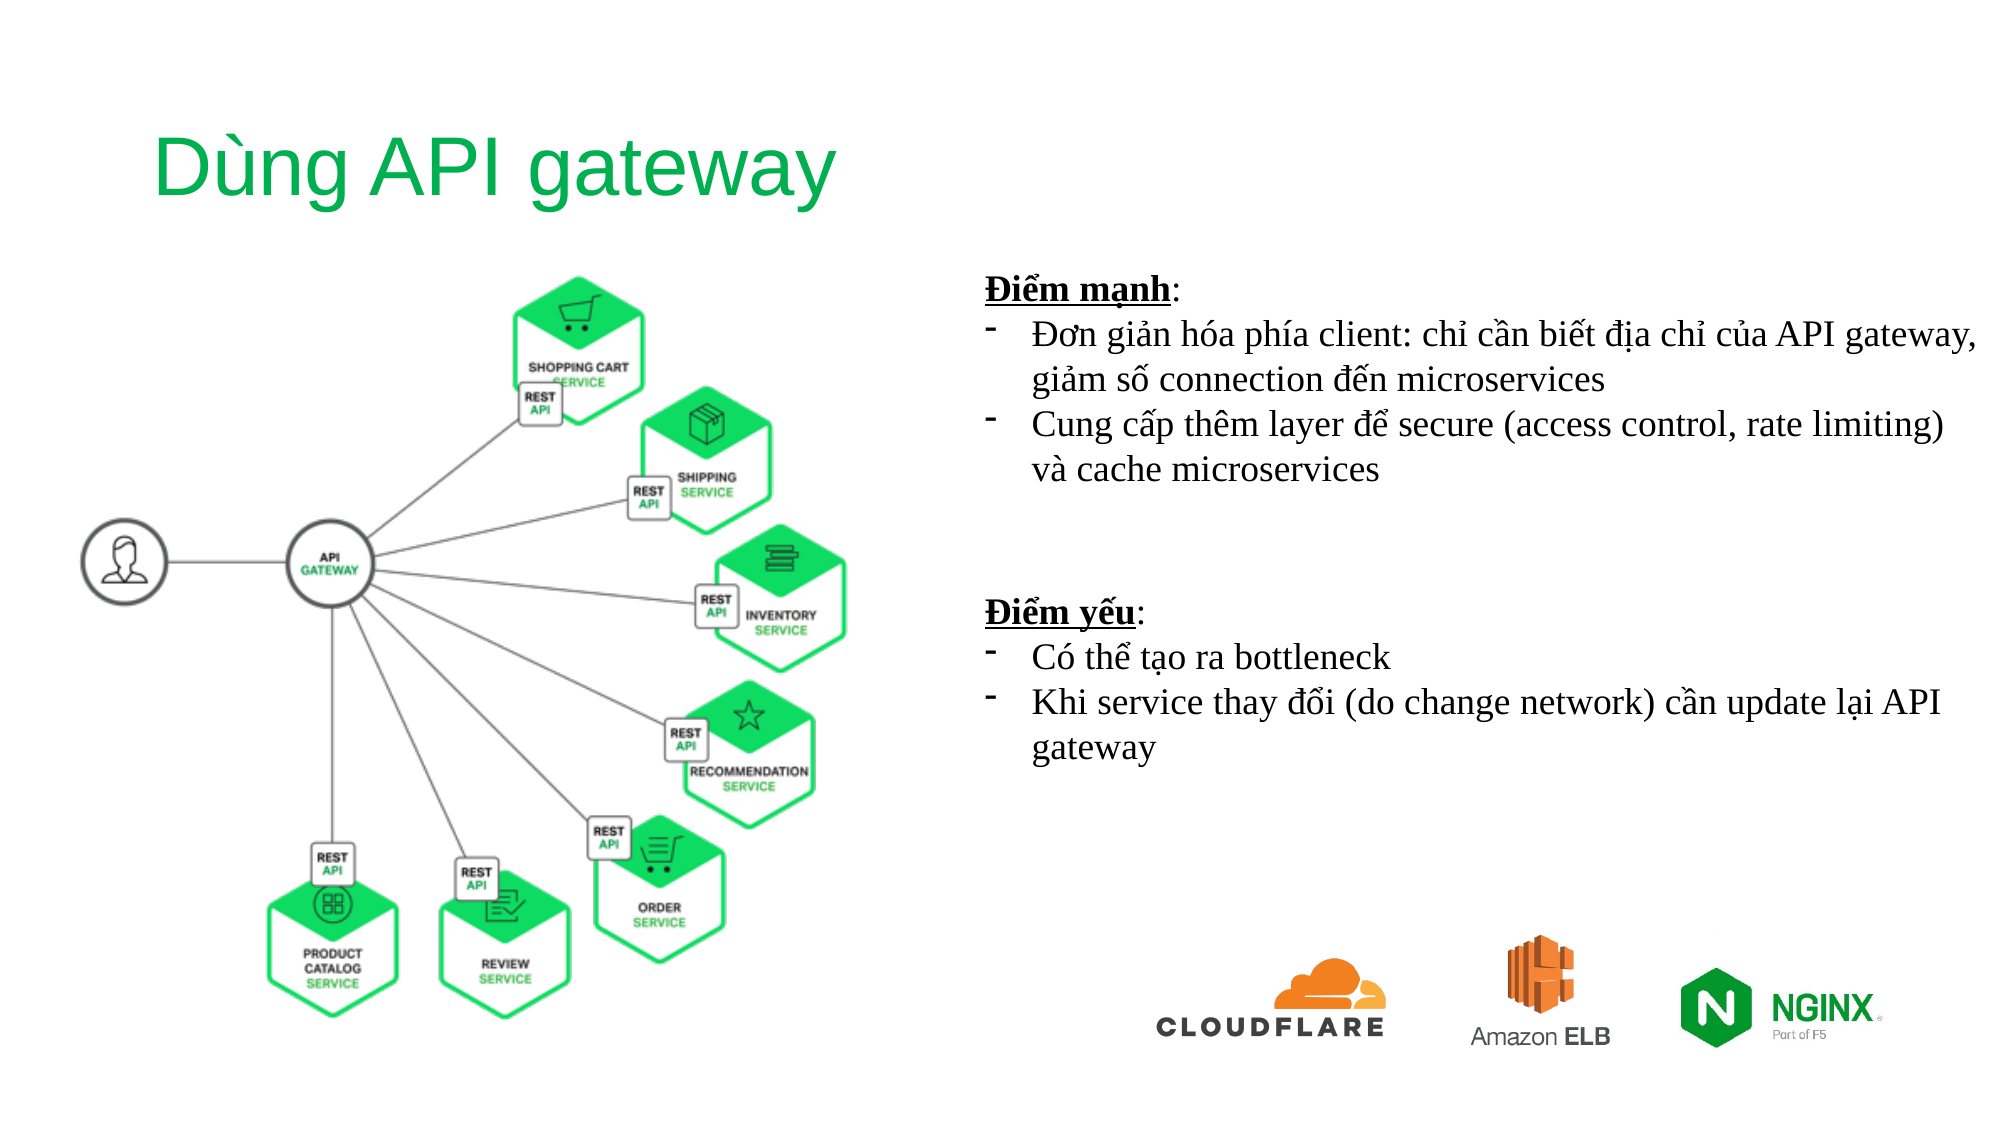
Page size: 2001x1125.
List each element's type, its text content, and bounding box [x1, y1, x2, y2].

picture [54, 256, 868, 1063]
text_box Điểm yếu: Có thể tạo ra bottleneck Khi service thay đổi (do change network) cần update lại API gateway [969, 580, 2000, 775]
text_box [1146, 917, 1902, 1098]
title Dùng API gateway [137, 59, 1863, 278]
text_box Điểm mạnh: Đơn giản hóa phía client: chỉ cần biết địa chỉ của API gateway, giảm số connection đến microservices Cung cấp thêm layer để secure (access control, rate limiting) và cache microservices [969, 256, 2000, 497]
